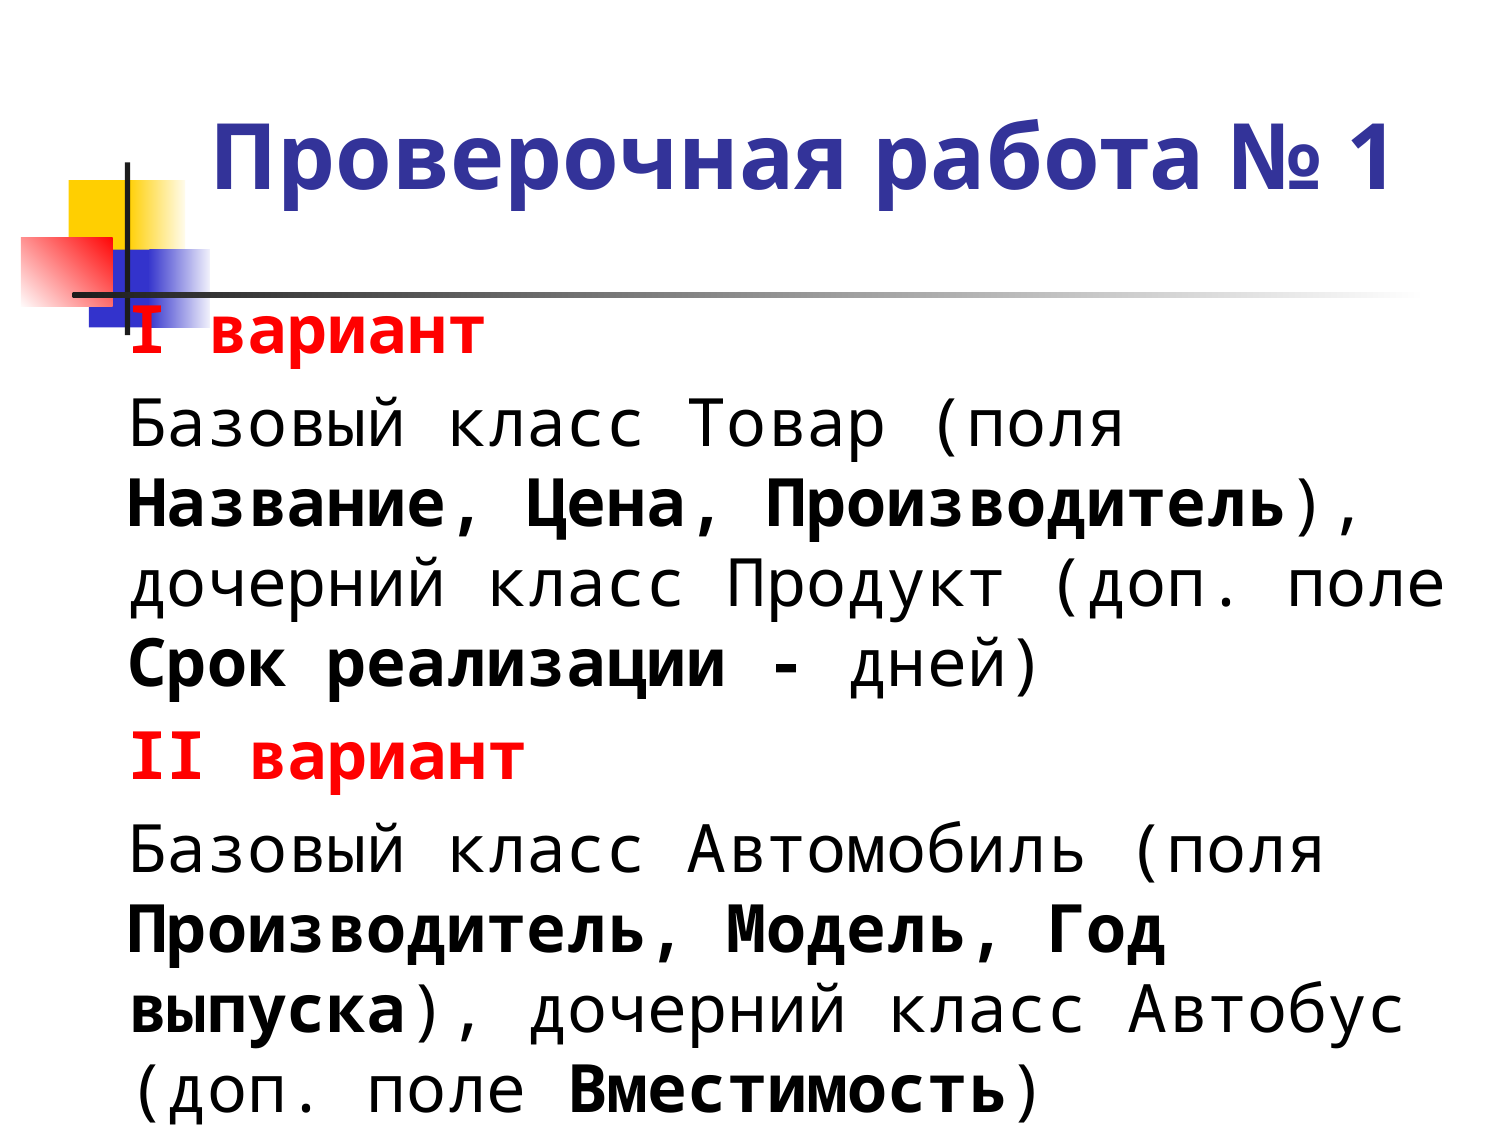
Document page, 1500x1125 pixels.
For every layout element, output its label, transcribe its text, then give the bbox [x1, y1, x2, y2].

list I вариант Базовый класс Товар (поля Название, Цена, Производитель), дочерний класс Продукт (доп. поле Срок реализации - дней) II вариант Базовый класс Автомобиль (поля Производитель, Модель, Год выпуска), дочерний класс Автобус (доп. поле Вместимость) [111, 278, 1500, 1125]
title Проверочная работа № 1 [194, 77, 1474, 216]
